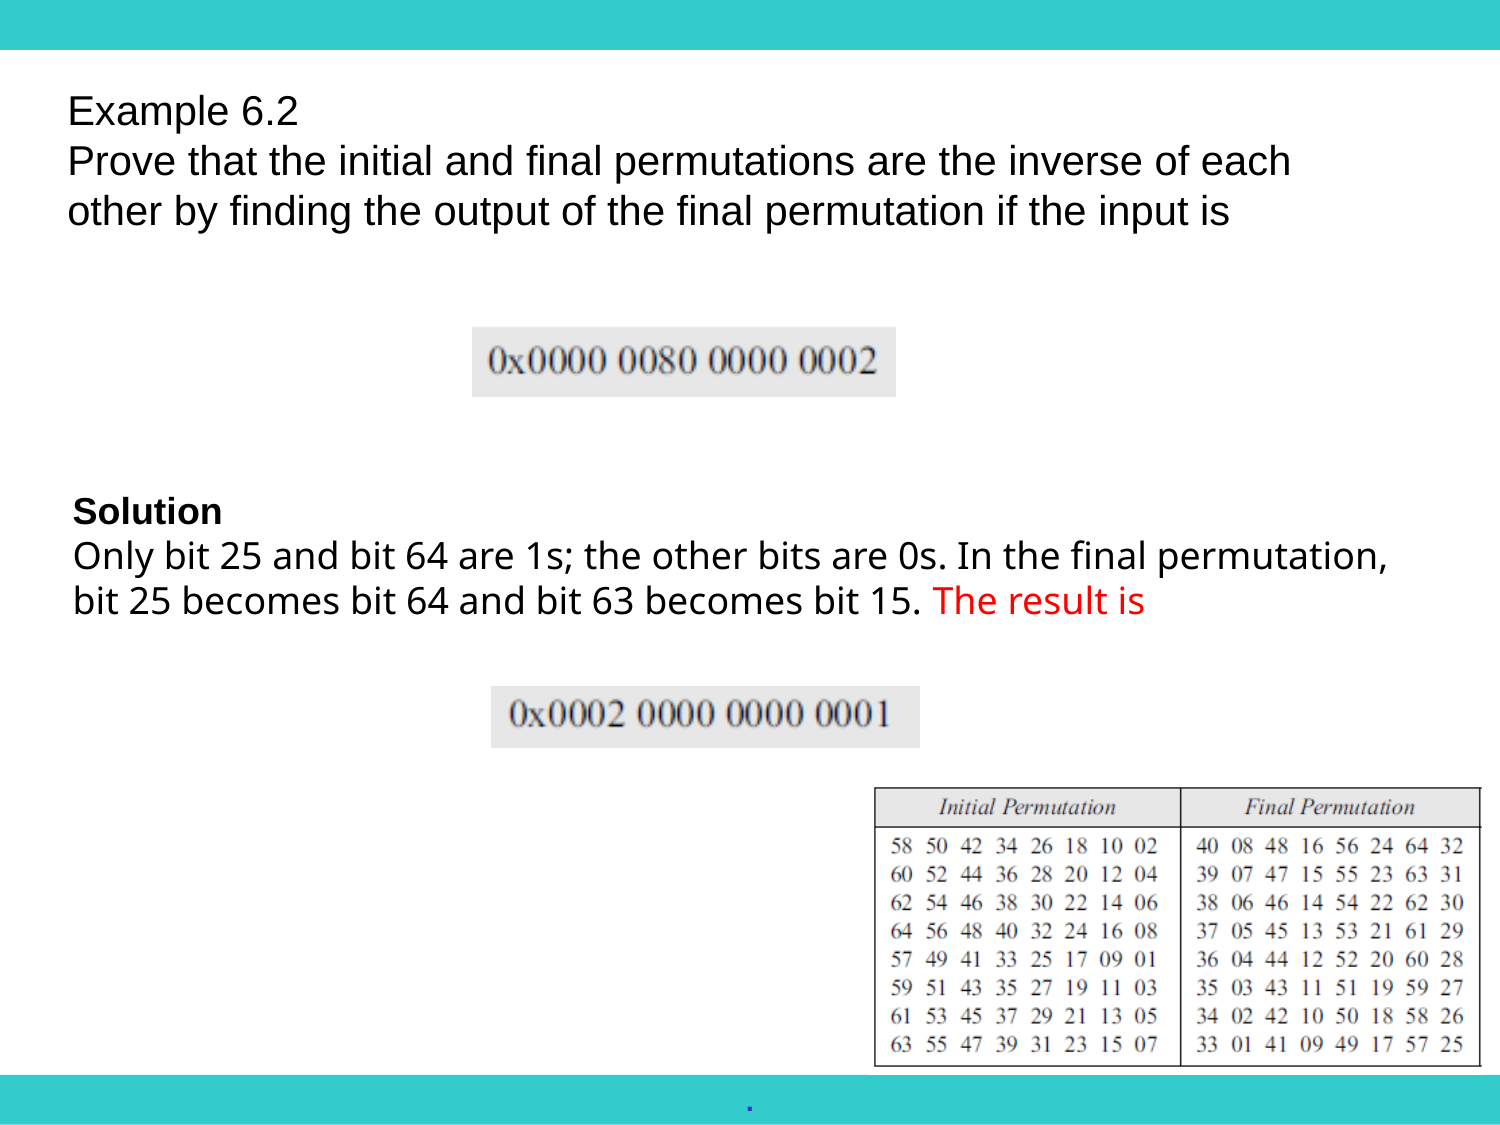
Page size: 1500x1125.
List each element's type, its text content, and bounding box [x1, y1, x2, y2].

text_box Example 6.2 Prove that the initial and final permutations are the inverse of each other by finding the output of the final permutation if the input is [52, 76, 1414, 241]
picture [472, 322, 896, 400]
text_box Solution Only bit 25 and bit 64 are 1s; the other bits are 0s. In the final permutation, bit 25 becomes bit 64 and bit 63 becomes bit 15. The result is [57, 479, 1452, 630]
text_box . [0, 1074, 1500, 1125]
picture [869, 782, 1486, 1075]
text_box [0, 0, 1500, 50]
picture [491, 685, 921, 748]
